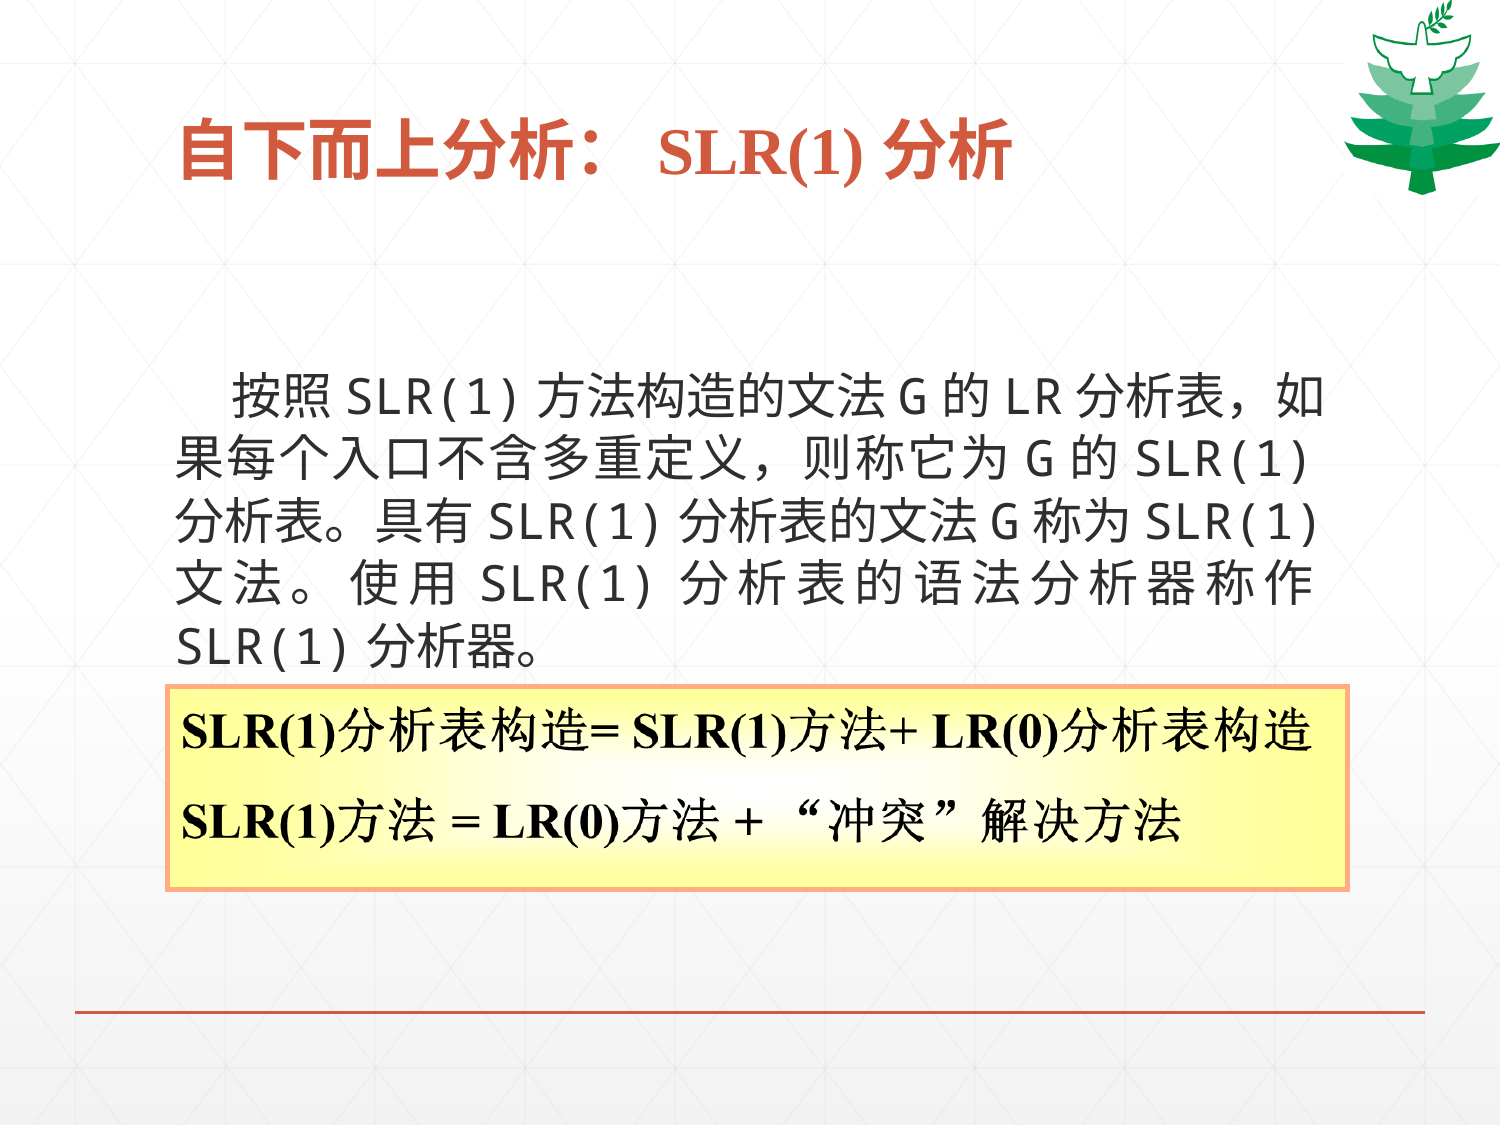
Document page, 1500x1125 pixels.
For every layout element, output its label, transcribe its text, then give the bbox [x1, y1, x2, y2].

picture [1344, 0, 1500, 195]
text_box 按照SLR(1)方法构造的文法G的LR分析表，如果每个入口不含多重定义，则称它为G的SLR(1)分析表。具有SLR(1)分析表的文法G称为SLR(1)文法。使用SLR(1)分析表的语法分析器称作SLR(1)分析器。 [159, 354, 1341, 680]
picture [150, 680, 1350, 892]
title 自下而上分析：SLR(1)分析 [159, 82, 1341, 197]
